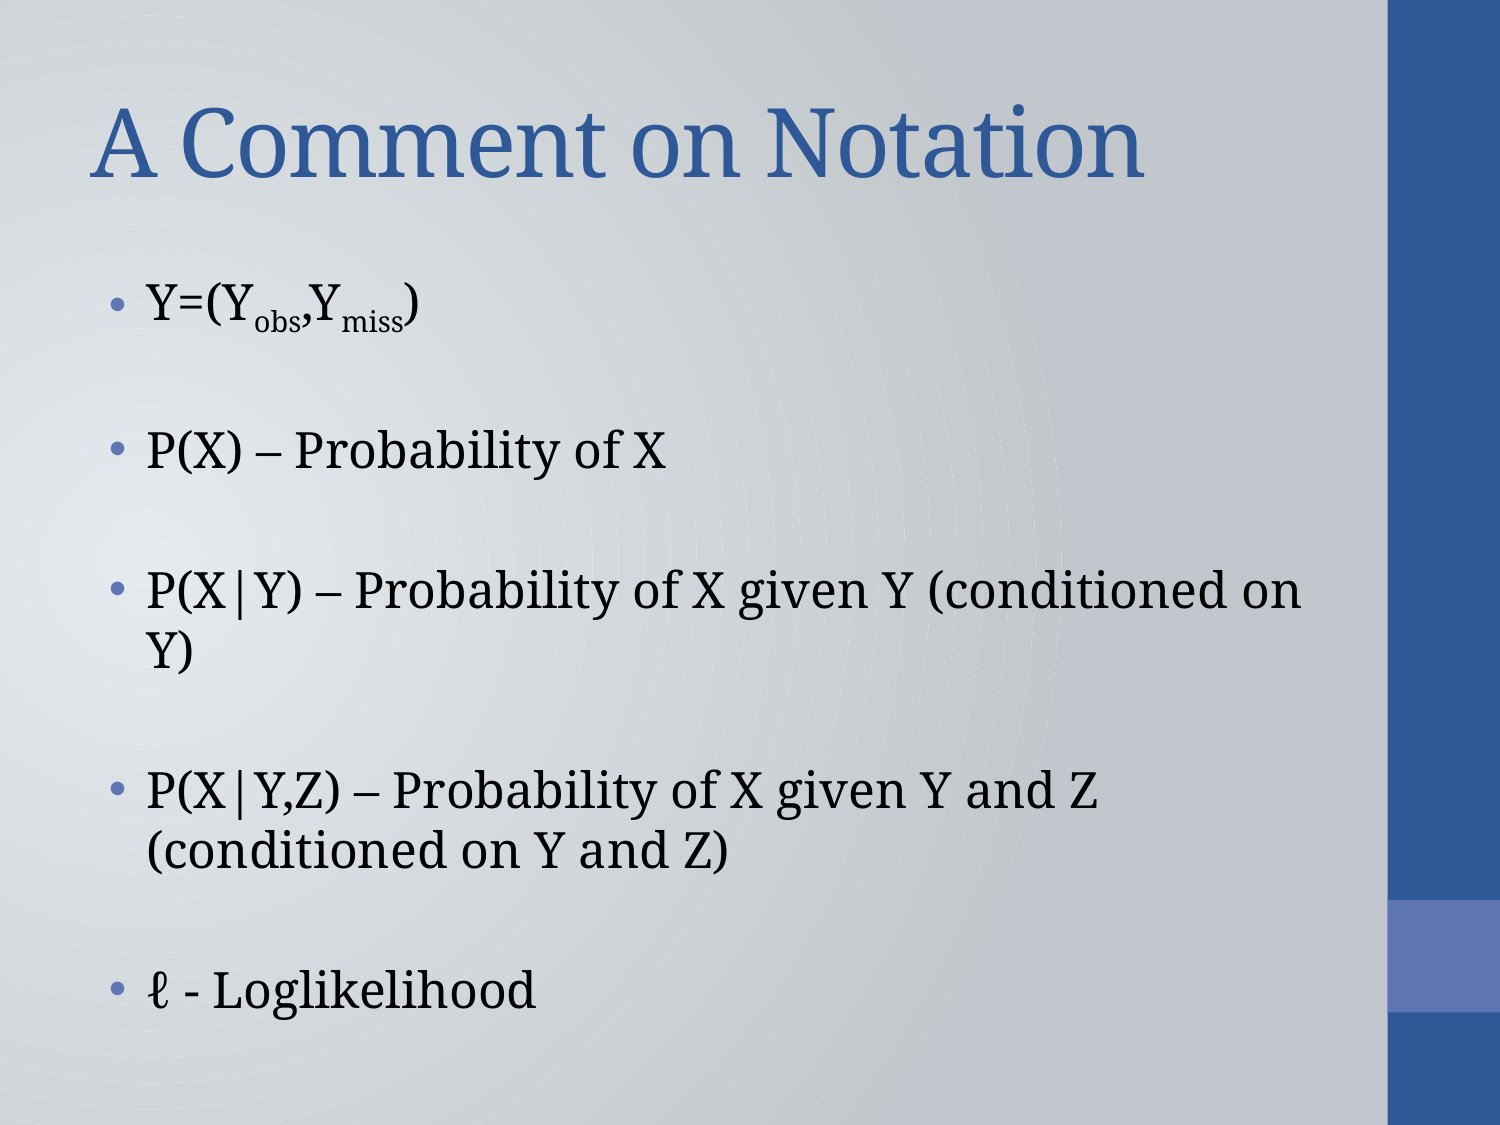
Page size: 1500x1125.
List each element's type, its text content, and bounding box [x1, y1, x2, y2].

title A Comment on Notation [75, 45, 1325, 233]
list Y=(Yobs,Ymiss) P(X) – Probability of X P(X|Y) – Probability of X given Y (conditioned on Y) P(X|Y,Z) – Probability of X given Y and Z (conditioned on Y and Z) ℓ - Loglikelihood [75, 262, 1325, 1050]
